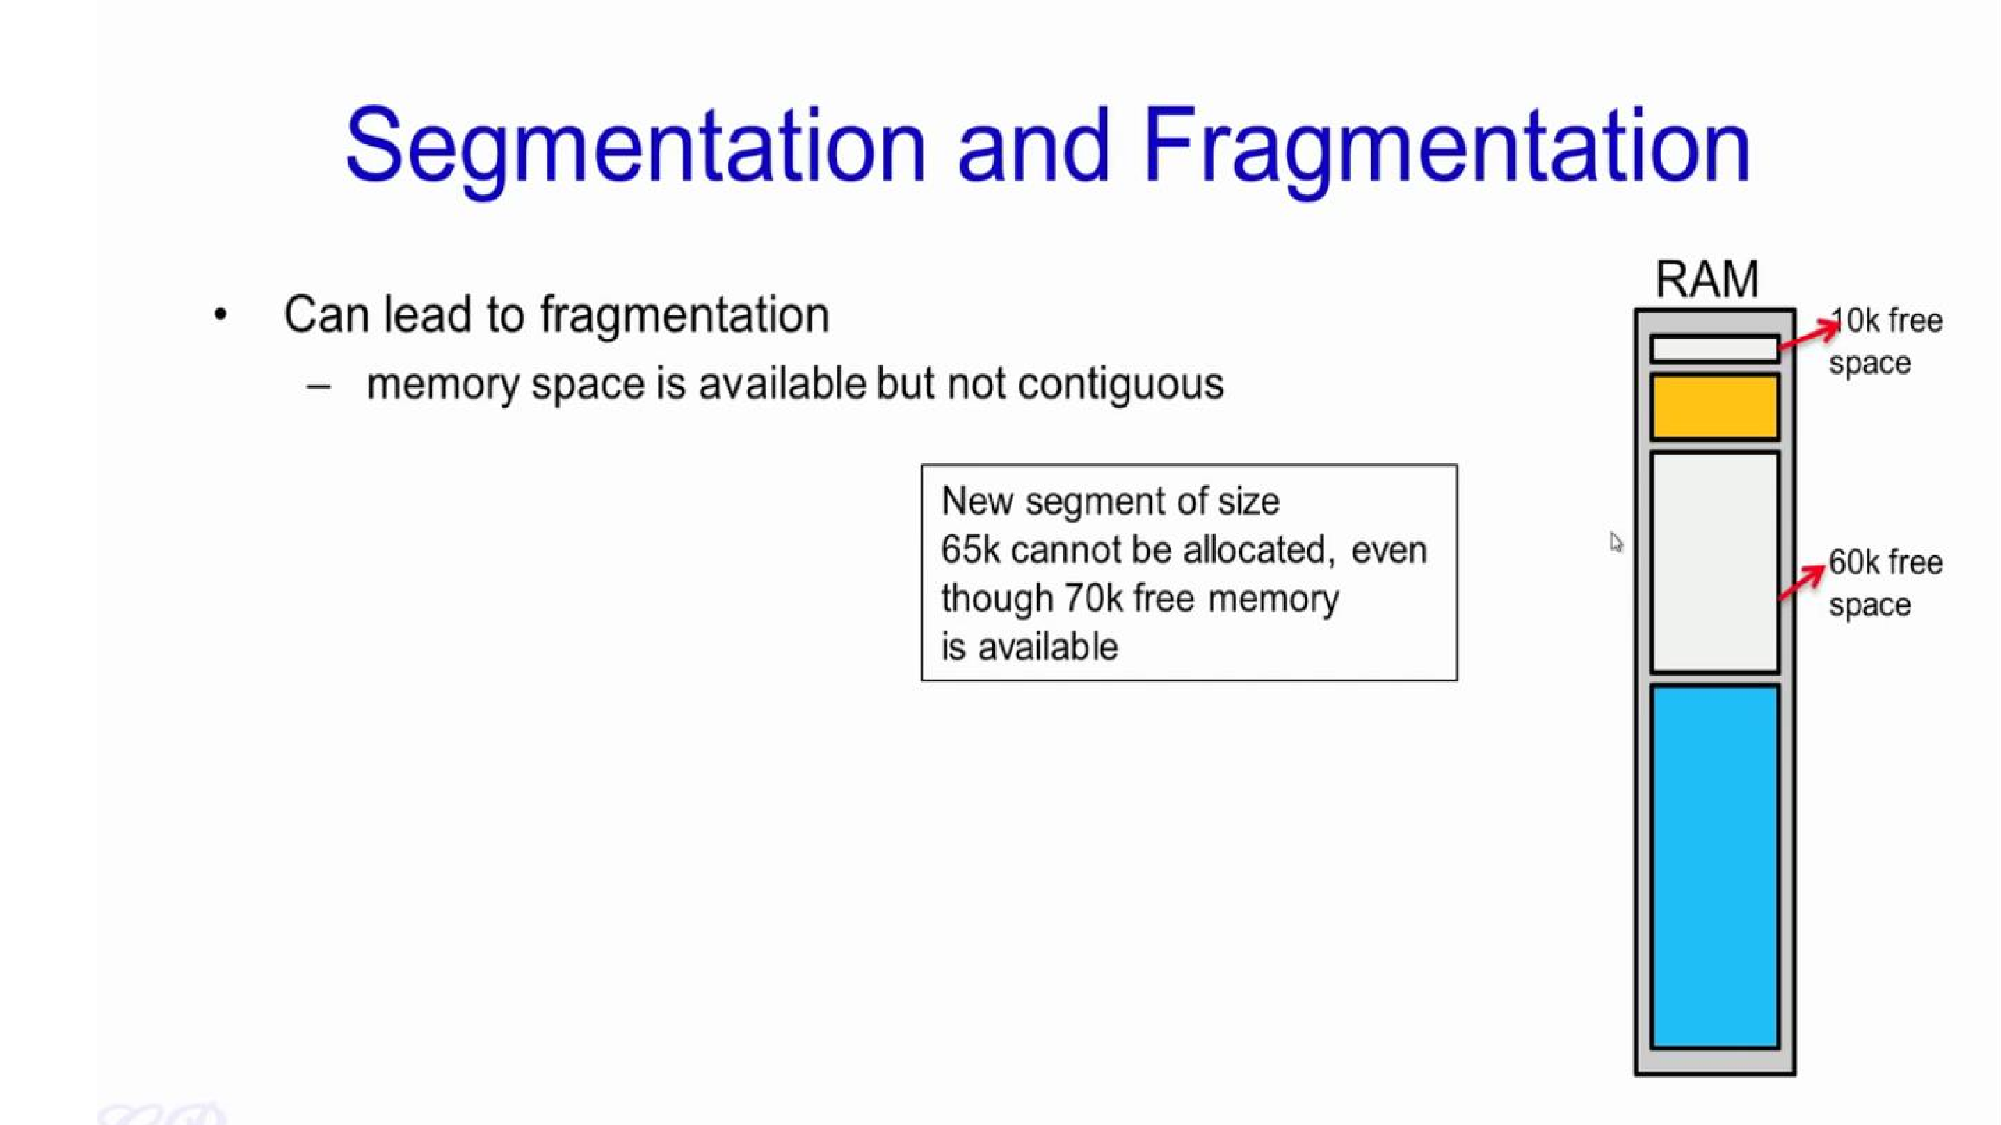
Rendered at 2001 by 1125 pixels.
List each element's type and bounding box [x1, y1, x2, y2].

text_box [97, 0, 2000, 1125]
